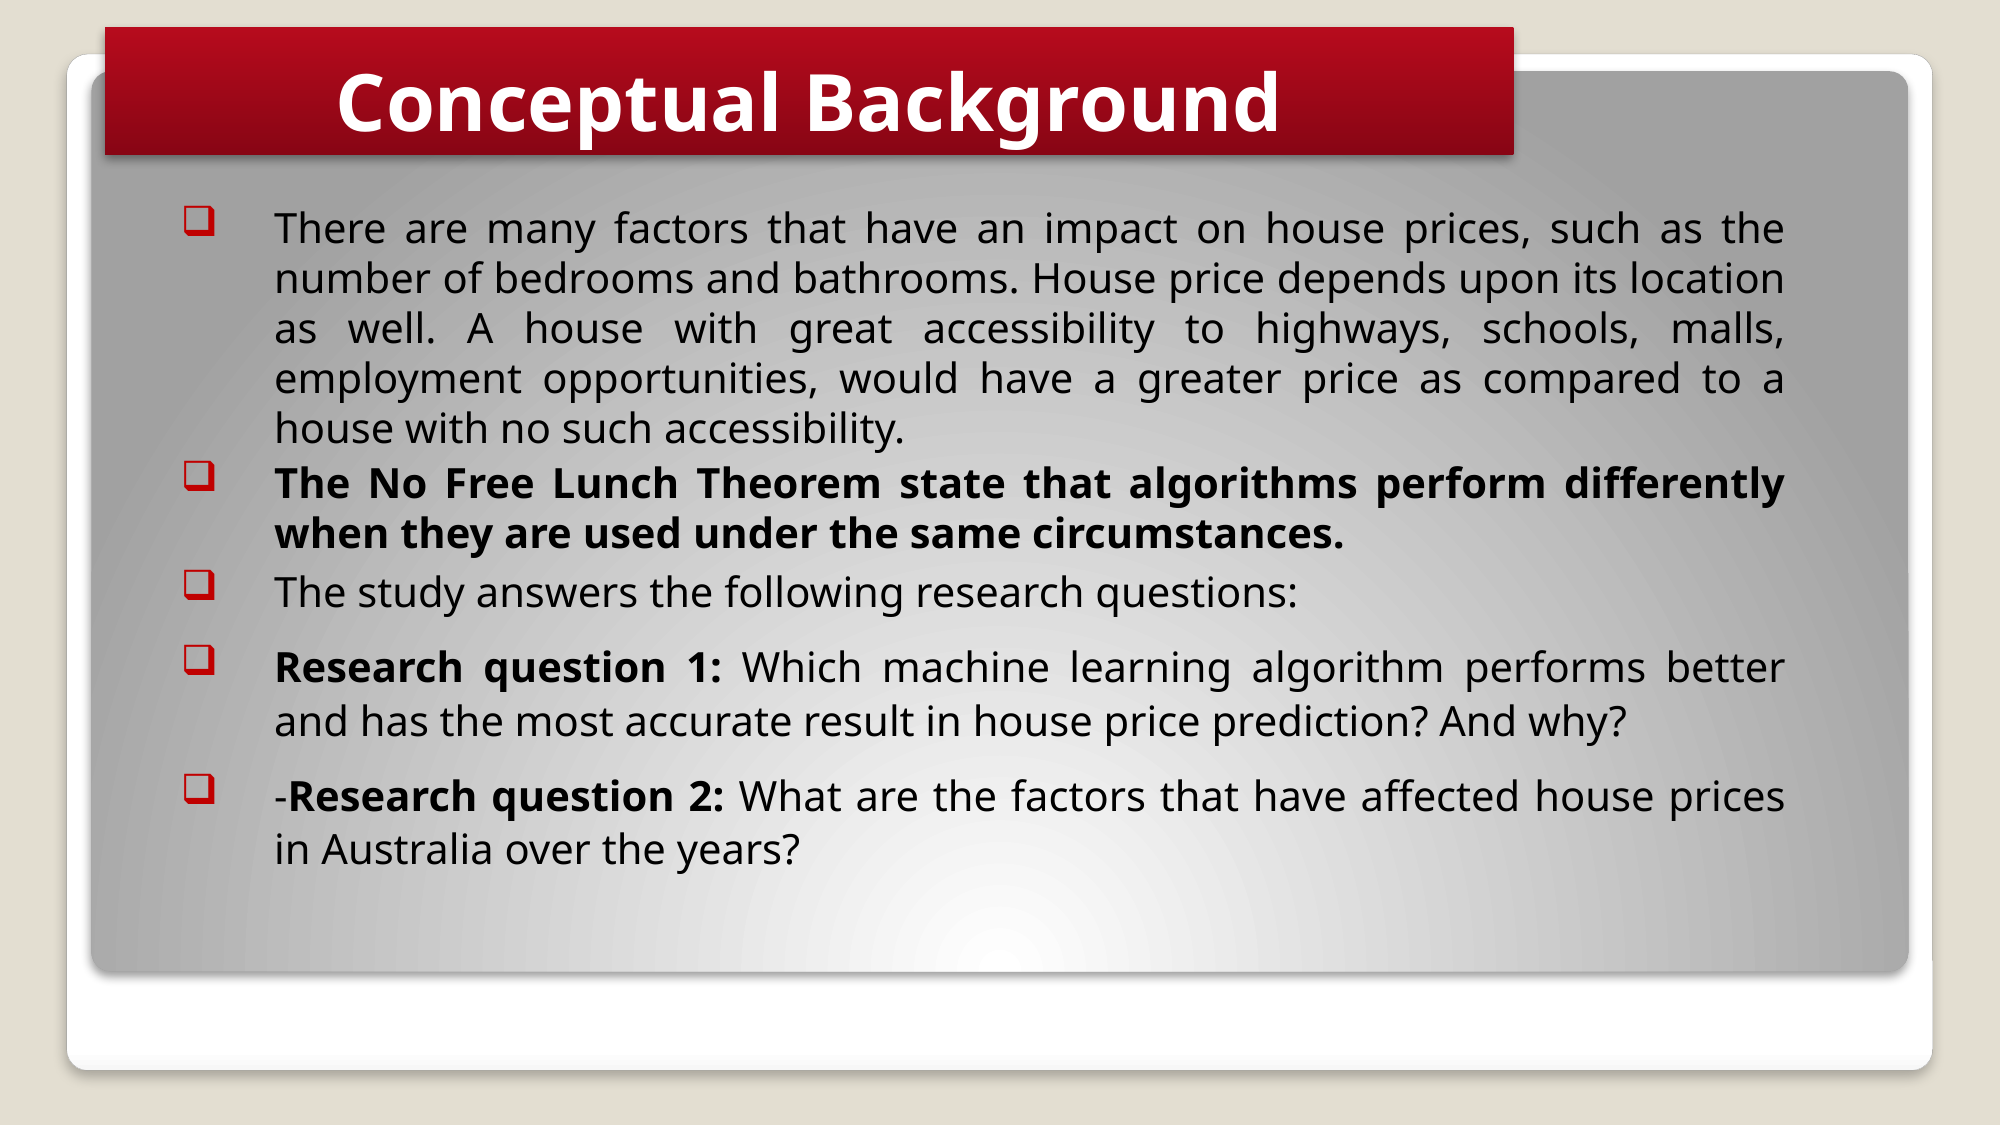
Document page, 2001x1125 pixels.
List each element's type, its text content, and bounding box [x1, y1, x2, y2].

title Conceptual Background [105, 27, 1514, 155]
list There are many factors that have an impact on house prices, such as the number of bedrooms and bathrooms. House price depends upon its location as well. A house with great accessibility to highways, schools, malls, employment opportunities, would have a greater price as compared to a house with no such accessibility. The No Free Lunch Theorem state that algorithms perform differently when they are used under the same circumstances. The study answers the following research questions: Research question 1: Which machine learning algorithm performs better and has the most accurate result in house price prediction? And why? -Research question 2: What are the factors that have affected house prices in Australia over the years? [150, 186, 1801, 941]
